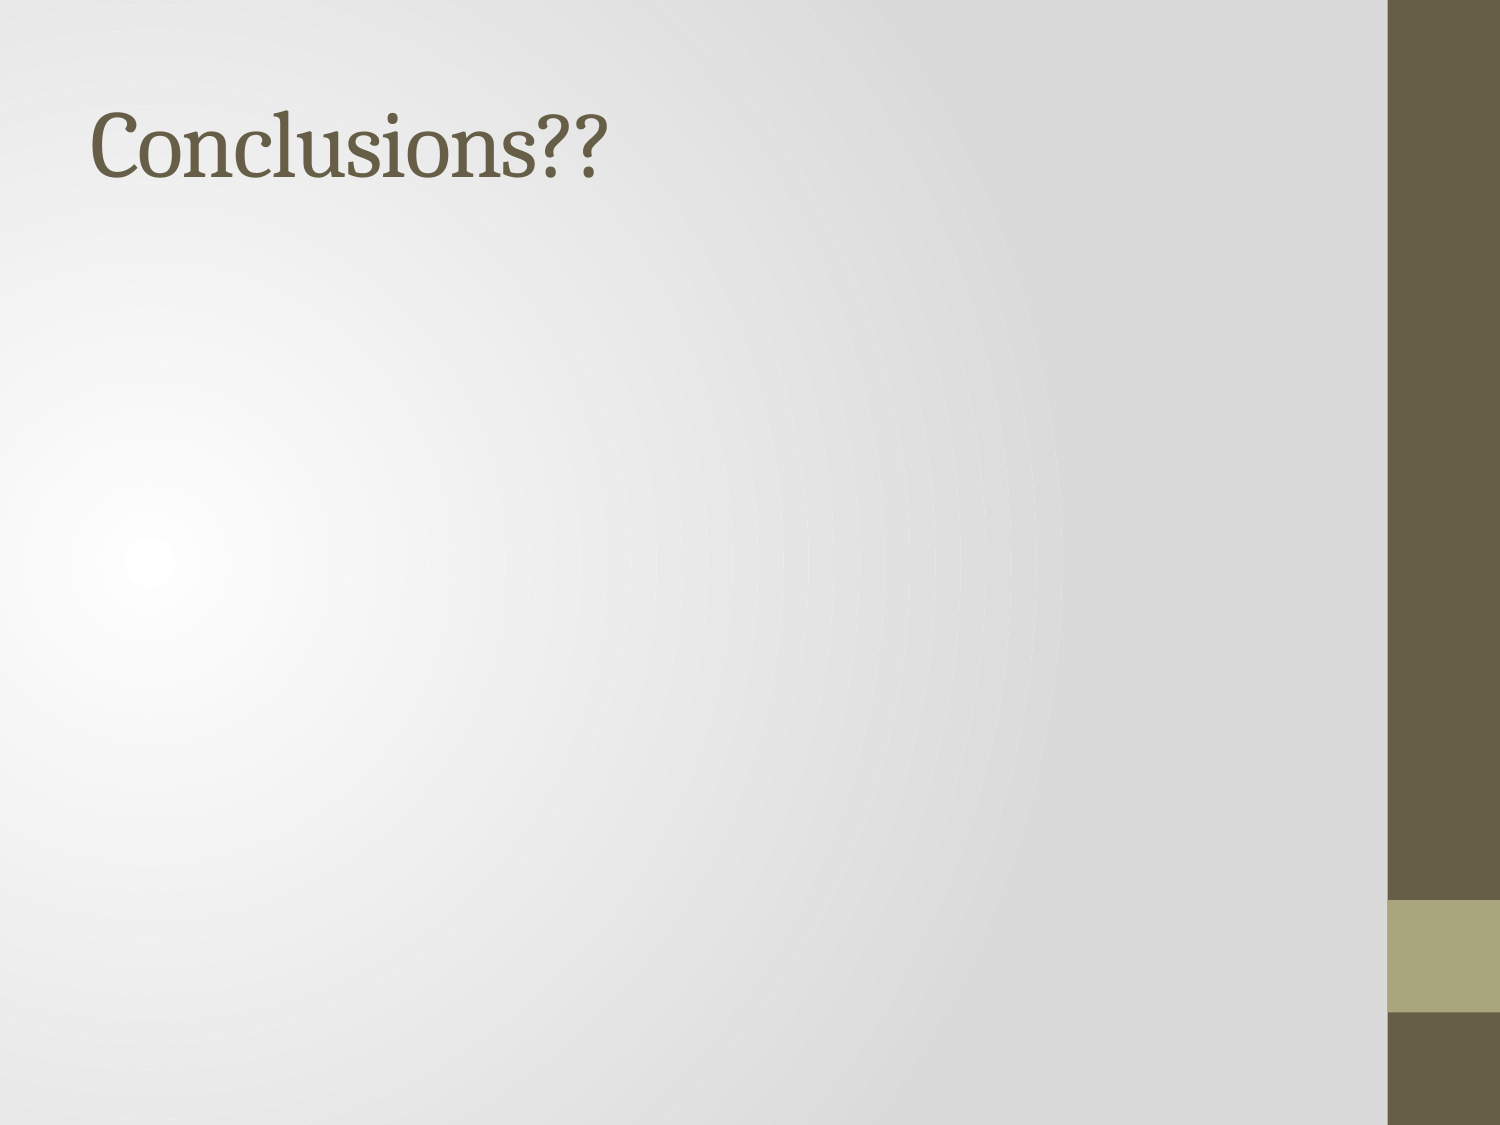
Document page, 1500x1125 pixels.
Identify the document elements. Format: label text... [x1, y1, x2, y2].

title Conclusions?? [75, 45, 1325, 233]
